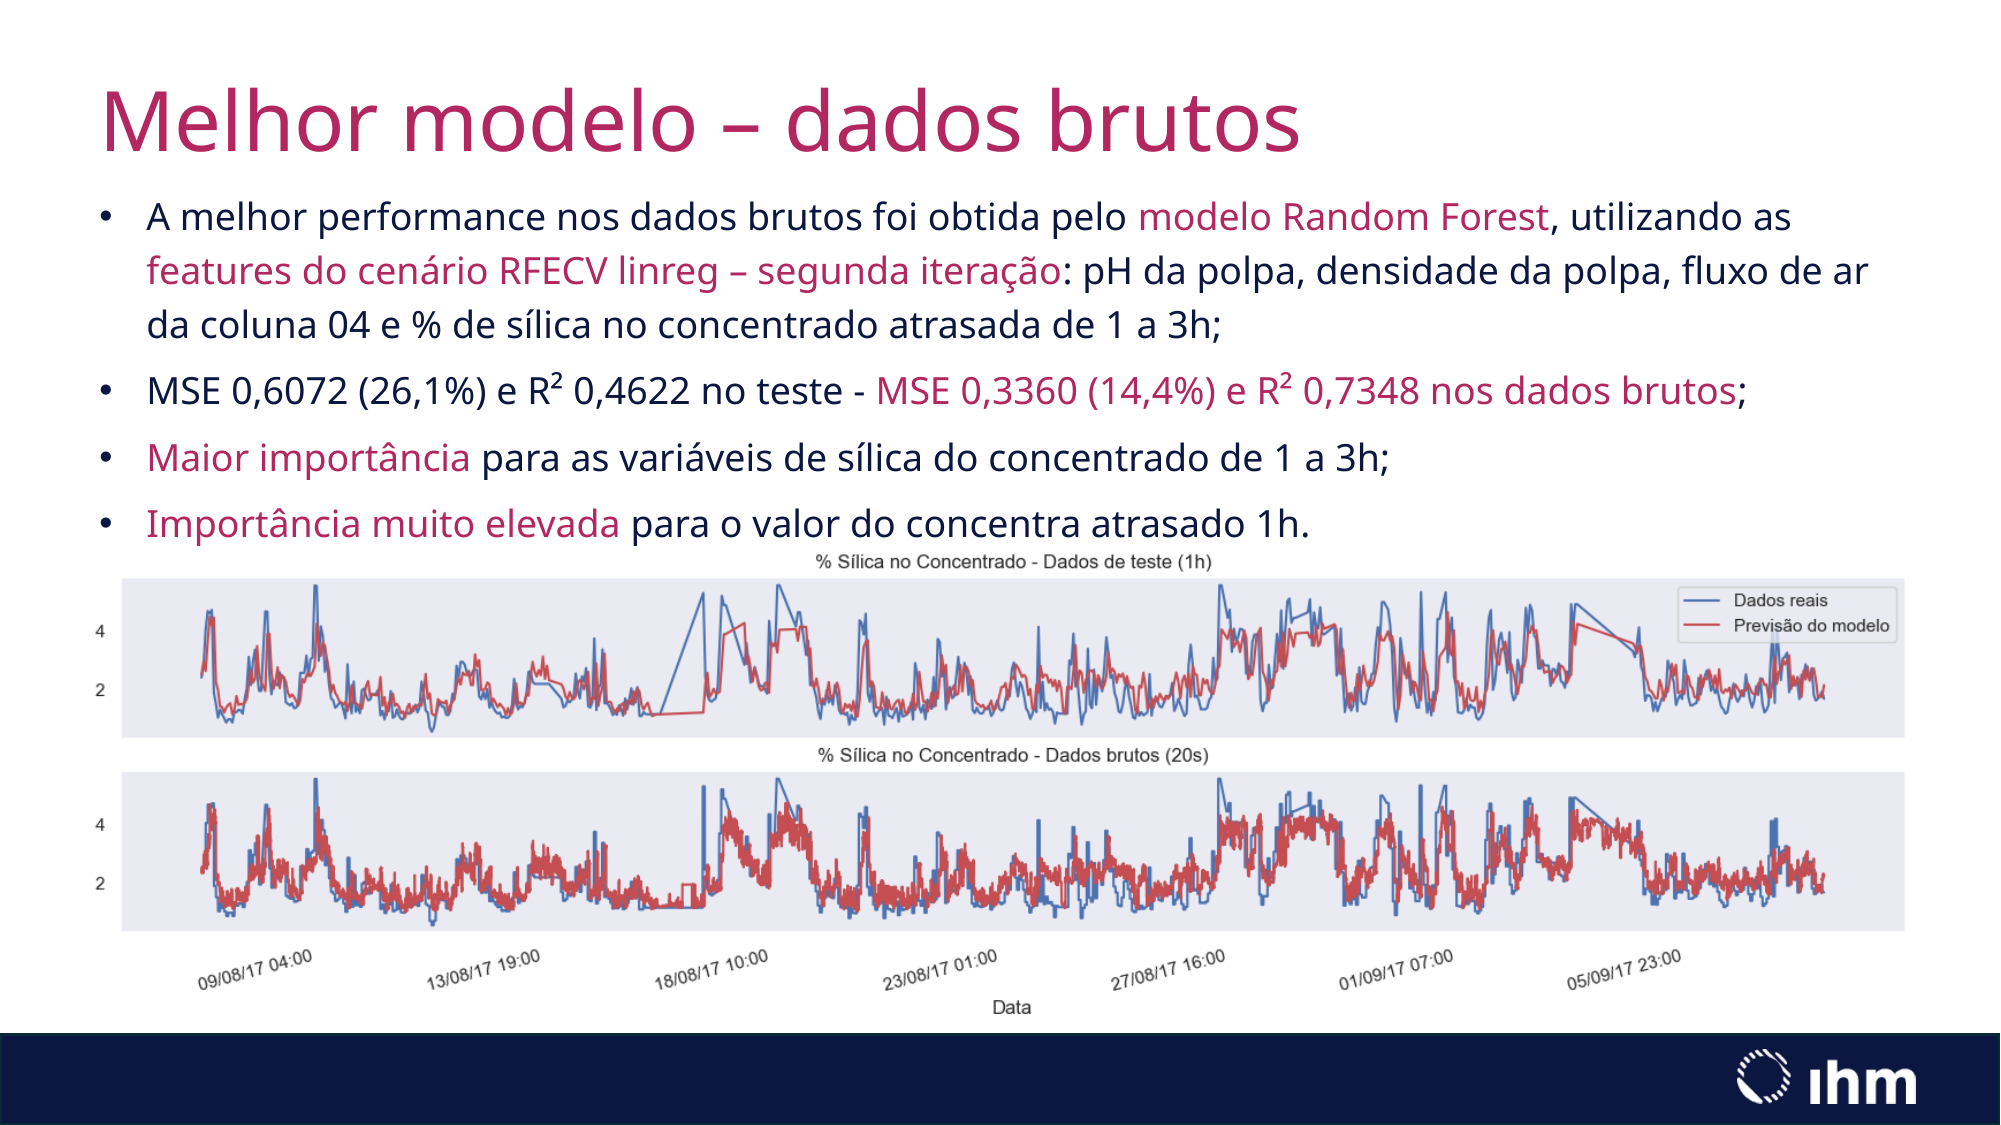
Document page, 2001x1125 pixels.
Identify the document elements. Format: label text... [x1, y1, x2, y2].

text_box A melhor performance nos dados brutos foi obtida pelo modelo Random Forest, utilizando as features do cenário RFECV linreg – segunda iteração: pH da polpa, densidade da polpa, fluxo de ar da coluna 04 e % de sílica no concentrado atrasada de 1 a 3h; MSE 0,6072 (26,1%) e R² 0,4622 no teste - MSE 0,3360 (14,4%) e R² 0,7348 nos dados brutos; Maior importância para as variáveis de sílica do concentrado de 1 a 3h; Importância muito elevada para o valor do concentra atrasado 1h. [84, 176, 1916, 542]
picture [84, 542, 1916, 1030]
picture [1736, 1049, 1916, 1105]
text_box [0, 1033, 2000, 1125]
text_box Melhor modelo – dados brutos [84, 60, 1916, 176]
